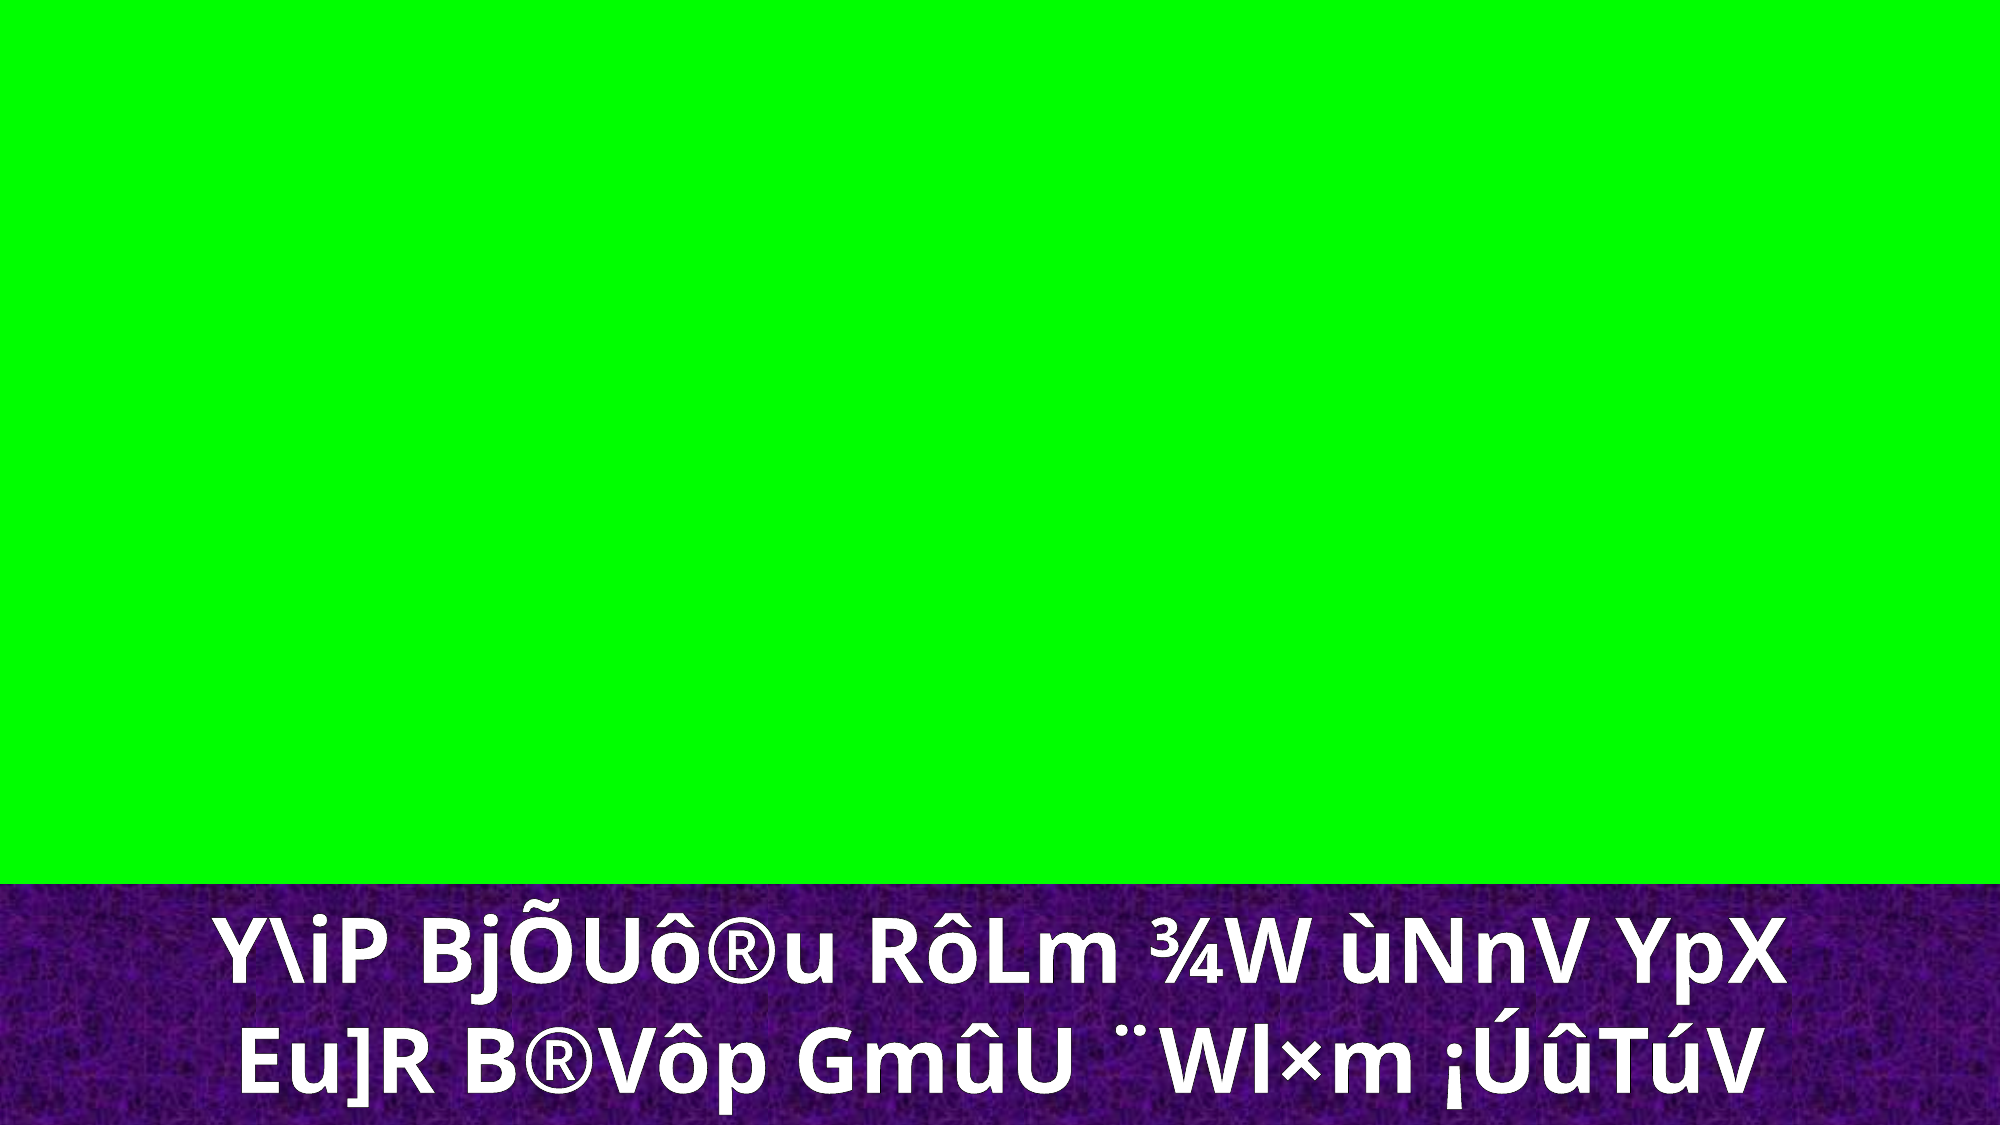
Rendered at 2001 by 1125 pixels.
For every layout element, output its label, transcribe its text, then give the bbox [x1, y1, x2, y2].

text_box [0, 1119, 2000, 1125]
text_box Y\iP BjÕUô®u RôLm ¾W ùNnV YpX Eu]R B®Vôp GmûU ¨Wl×m ¡ÚûTúV [0, 884, 2000, 1119]
